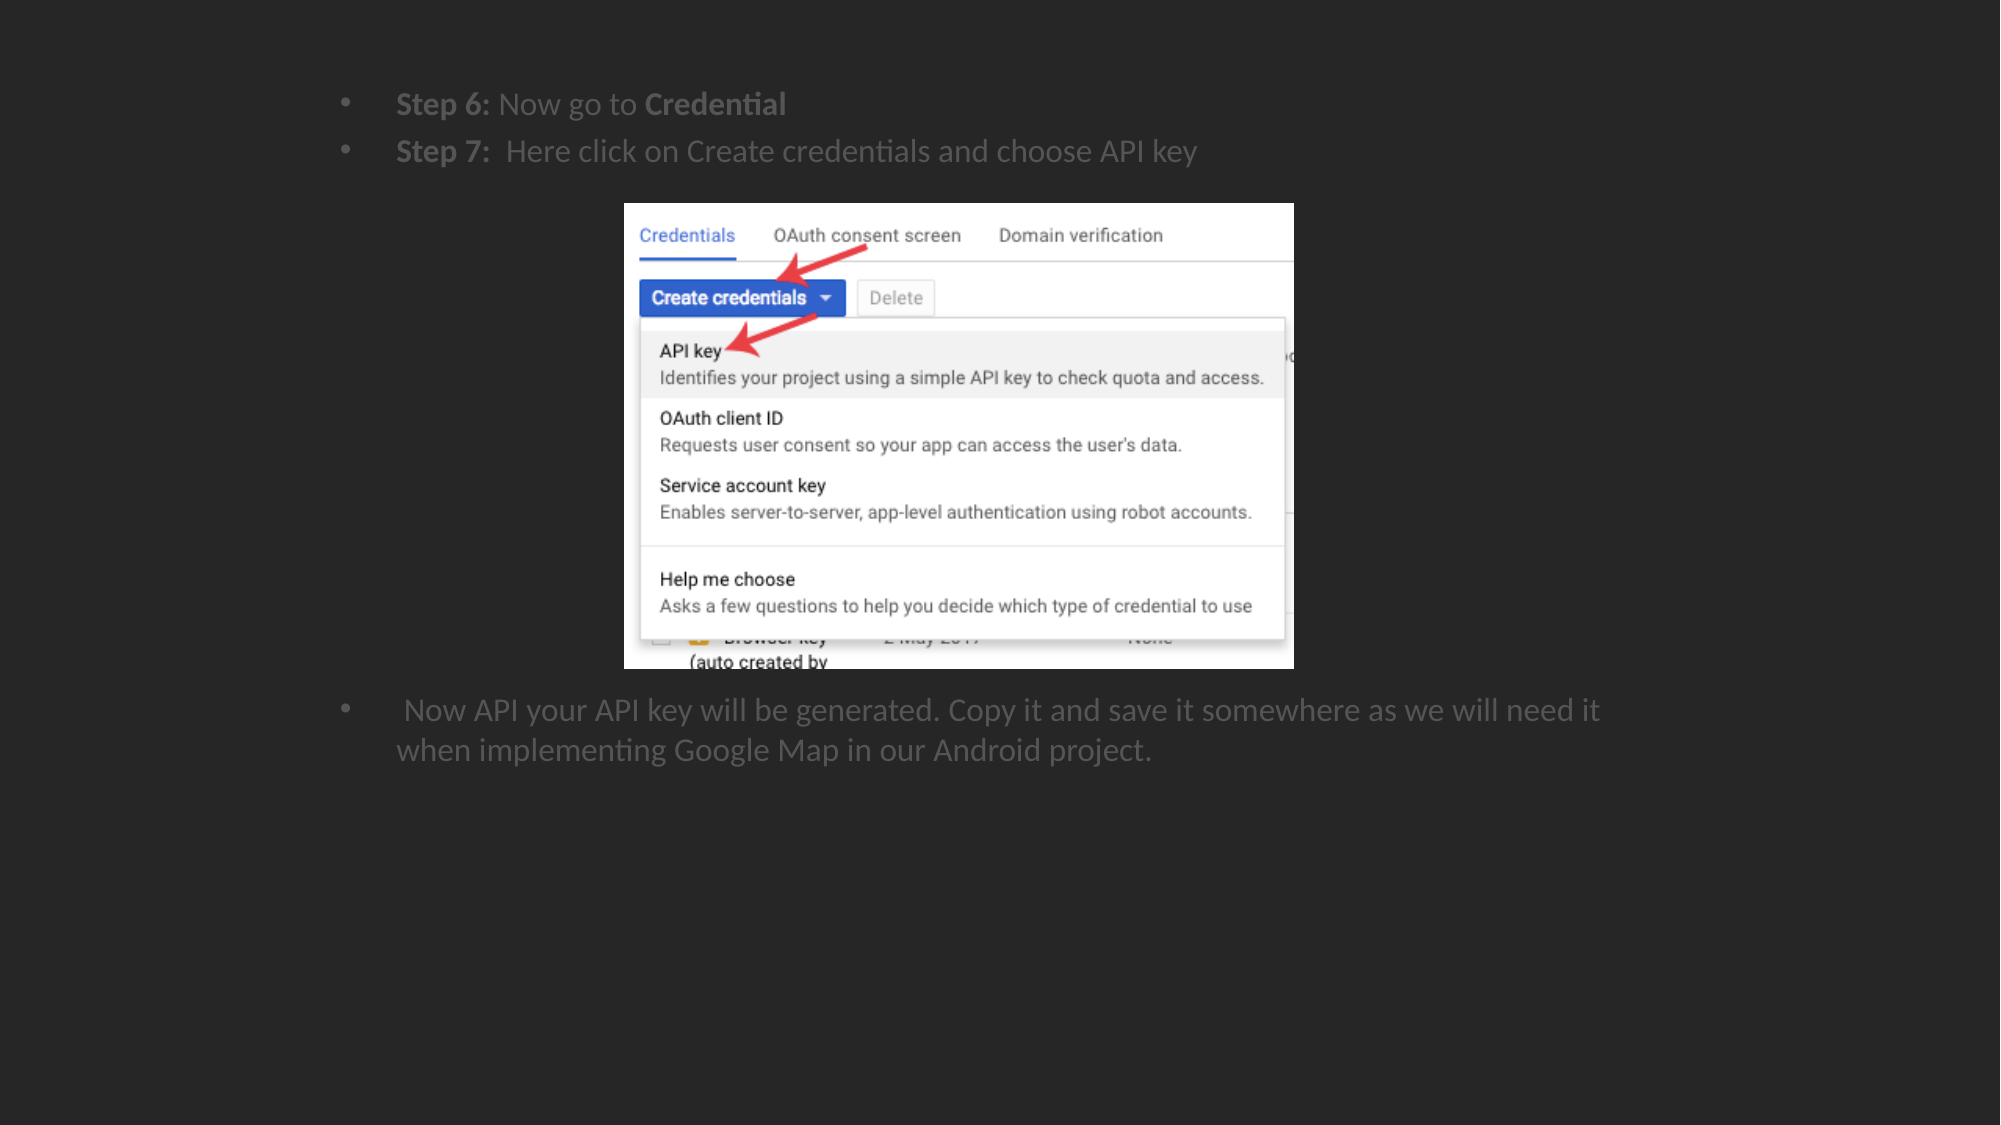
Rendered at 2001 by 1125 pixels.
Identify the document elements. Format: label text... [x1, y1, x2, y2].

picture [624, 202, 1294, 669]
list Step 6: Now go to Credential Step 7: Here click on Create credentials and choose API key Now API your API key will be generated. Copy it and save it somewhere as we will need it when implementing Google Map in our Android project. [324, 75, 1675, 1005]
